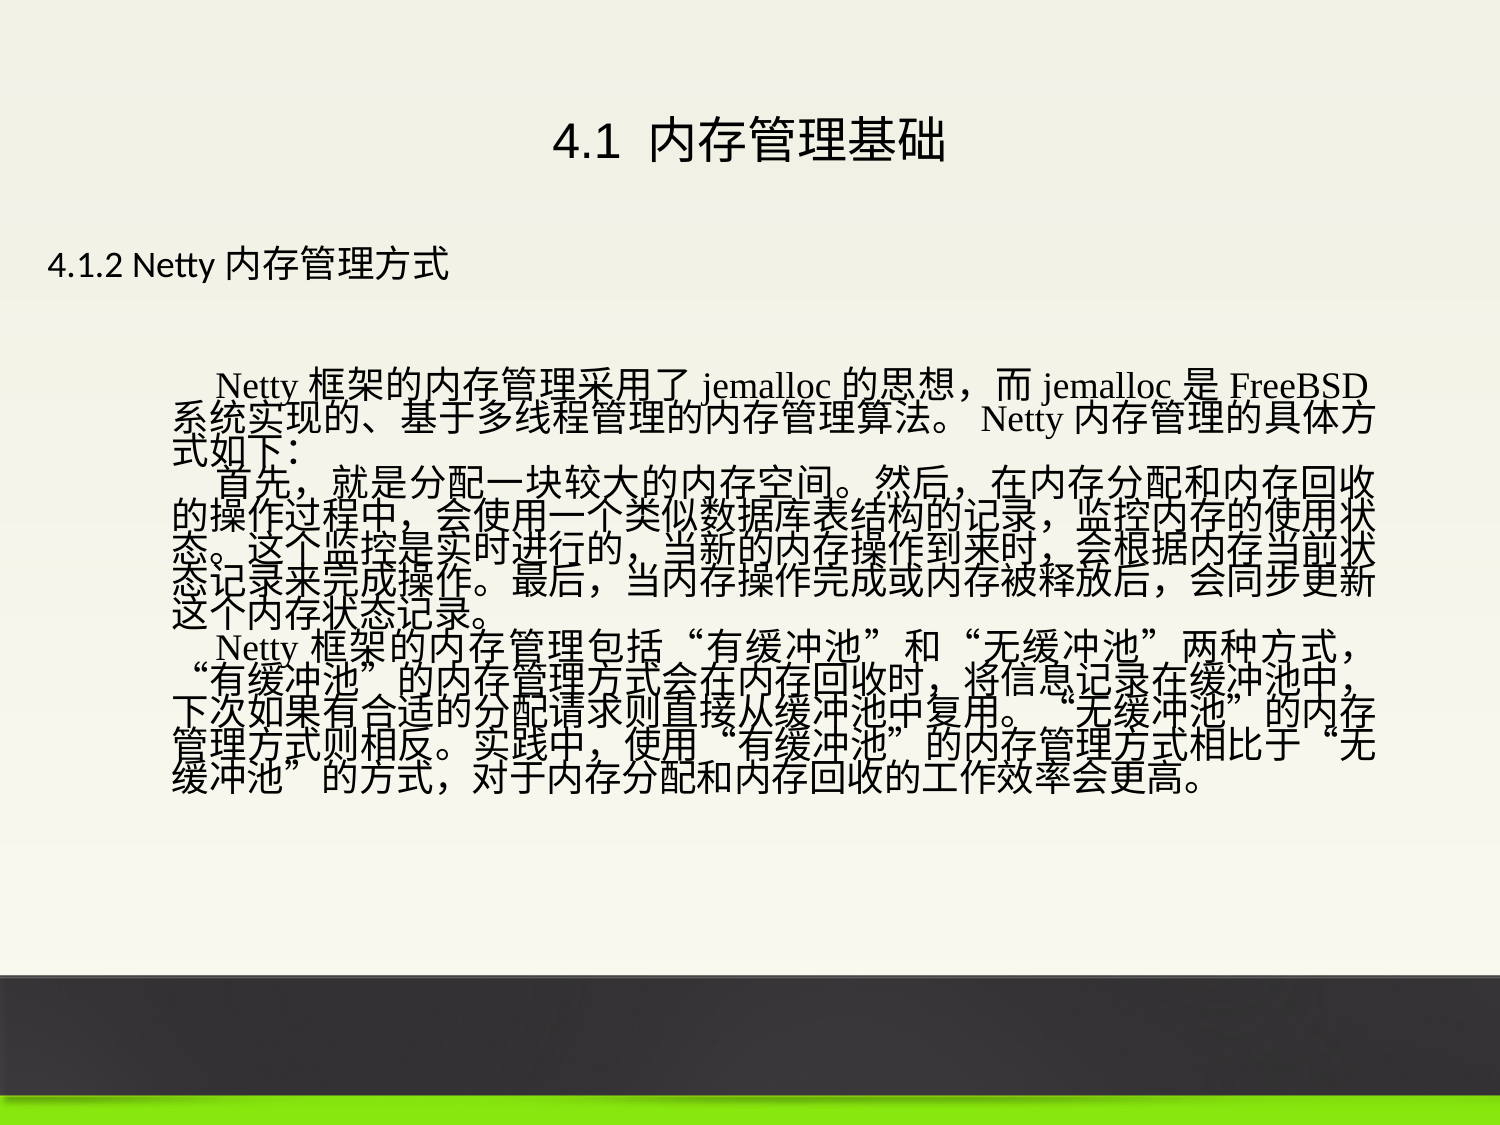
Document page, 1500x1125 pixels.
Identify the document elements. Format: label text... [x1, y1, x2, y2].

title 4.1 内存管理基础 [74, 44, 1426, 234]
picture [0, 0, 1500, 1125]
text_box 4.1.2 Netty内存管理方式 [32, 232, 783, 293]
text_box Netty框架的内存管理采用了jemalloc的思想，而jemalloc是FreeBSD系统实现的、基于多线程管理的内存管理算法。Netty内存管理的具体方式如下： 首先，就是分配一块较大的内存空间。然后，在内存分配和内存回收的操作过程中，会使用一个类似数据库表结构的记录，监控内存的使用状态。这个监控是实时进行的，当新的内存操作到来时，会根据内存当前状态记录来完成操作。最后，当内存操作完成或内存被释放后，会同步更新这个内存状态记录。 Netty框架的内存管理包括“有缓冲池”和“无缓冲池”两种方式，“有缓冲池”的内存管理方式会在内存回收时，将信息记录在缓冲池中，下次如果有合适的分配请求则直接从缓冲池中复用。“无缓冲池”的内存管理方式则相反。实践中，使用“有缓冲池”的内存管理方式相比于“无缓冲池”的方式，对于内存分配和内存回收的工作效率会更高。 [113, 366, 1393, 807]
